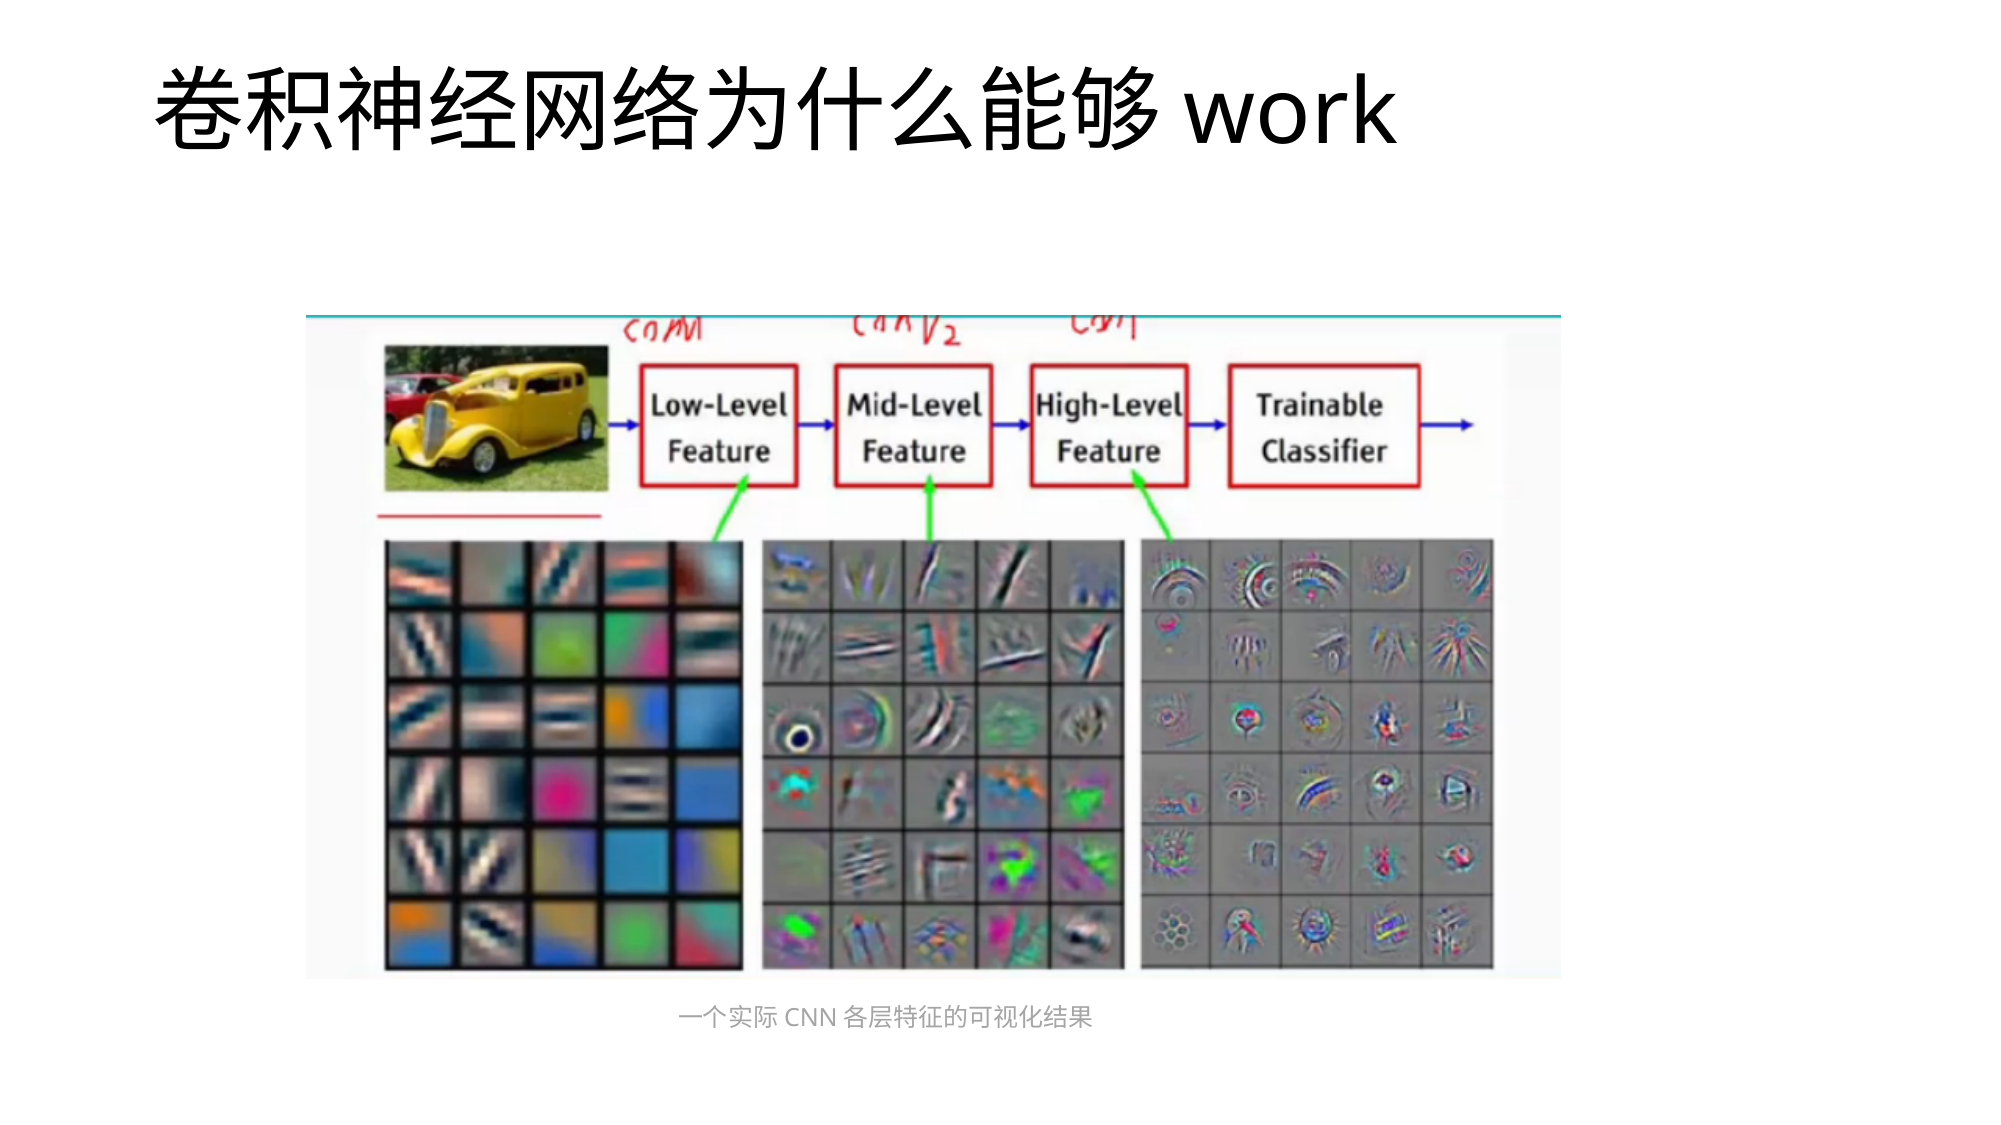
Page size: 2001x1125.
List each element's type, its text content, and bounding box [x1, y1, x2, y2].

title 卷积神经网络为什么能够work [137, 59, 1863, 278]
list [306, 315, 1561, 979]
text_box 一个实际CNN各层特征的可视化结果 [663, 993, 1270, 1039]
